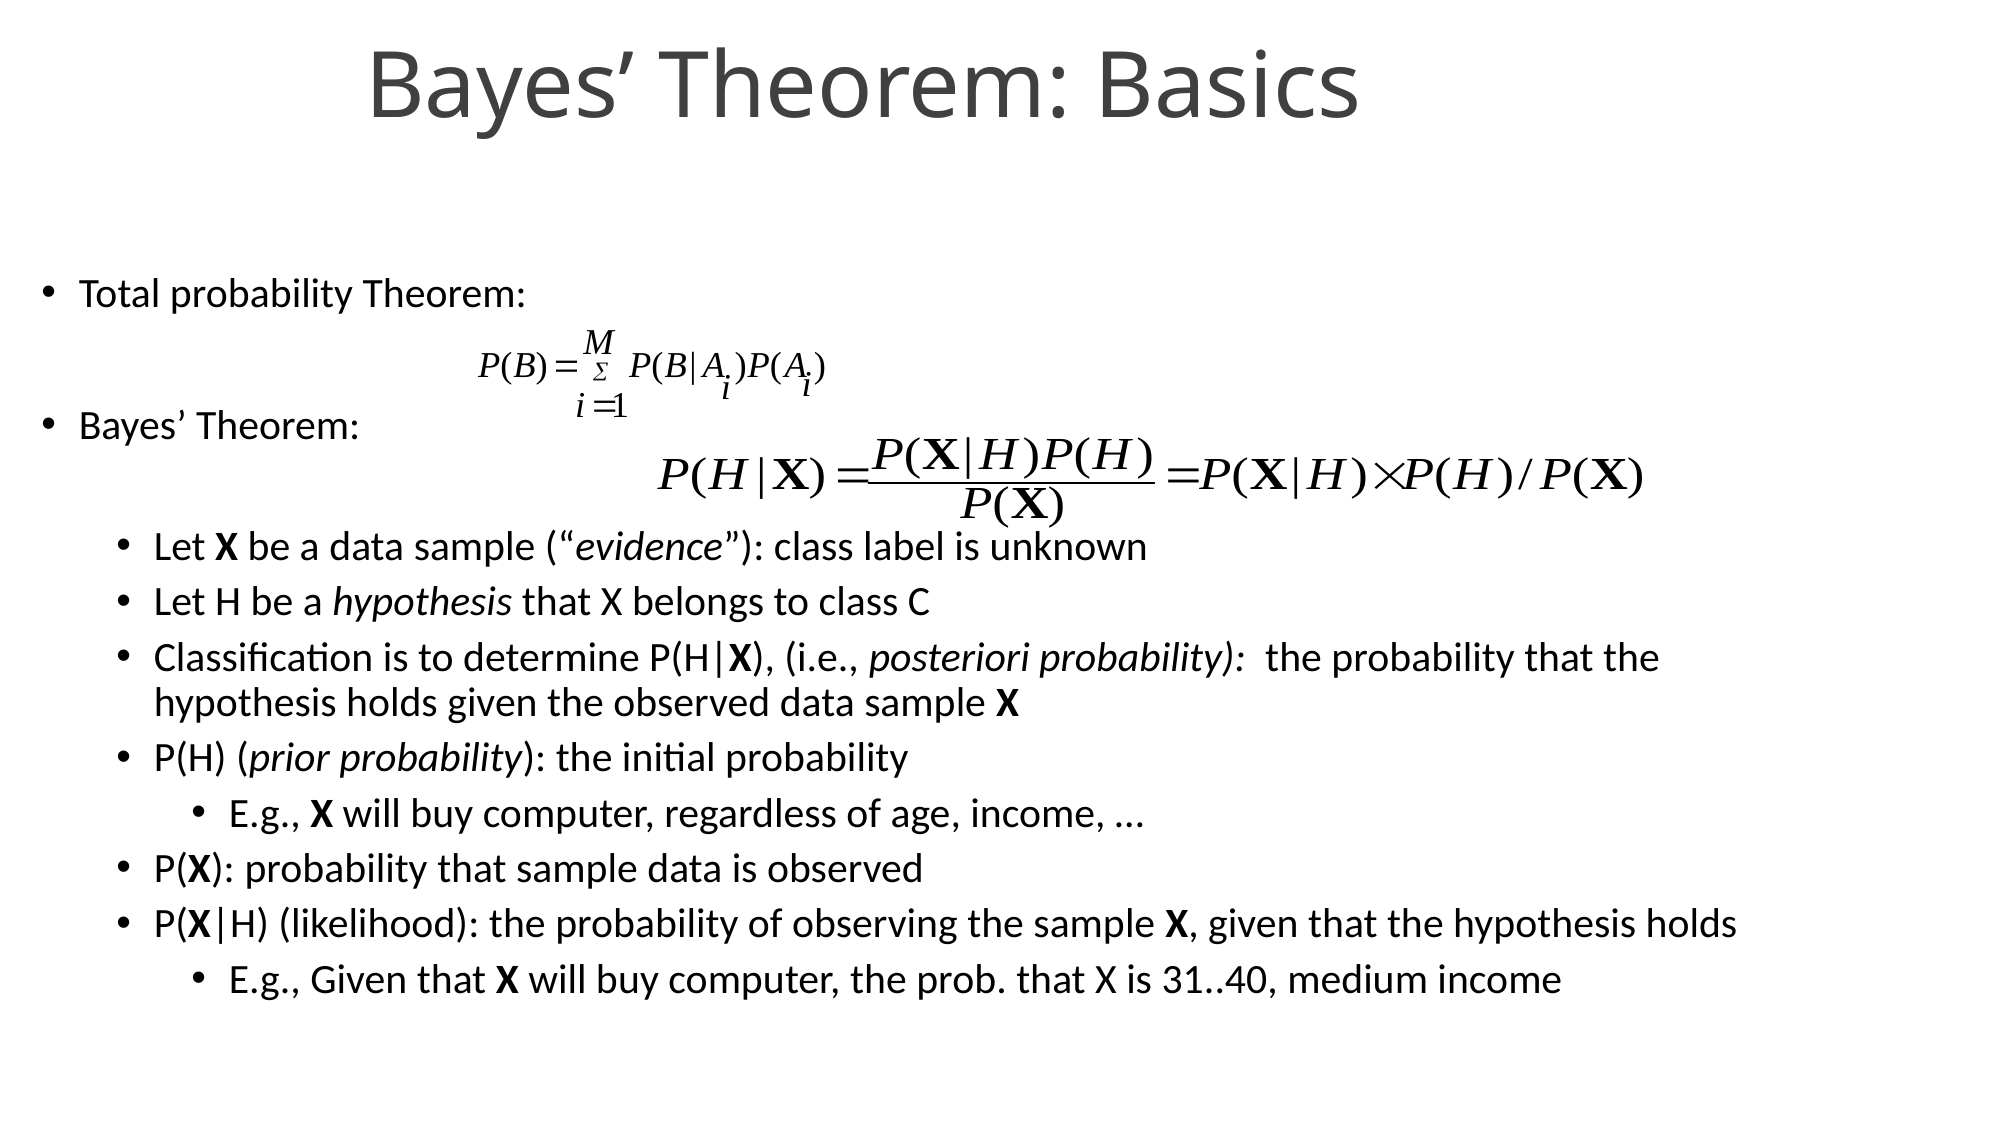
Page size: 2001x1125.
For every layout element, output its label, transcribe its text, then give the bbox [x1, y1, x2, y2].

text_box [651, 432, 1649, 534]
list Total probability Theorem: Bayes’ Theorem: Let X be a data sample (“evidence”): class label is unknown Let H be a hypothesis that X belongs to class C Classification is to determine P(H|X), (i.e., posteriori probability): the probability that the hypothesis holds given the observed data sample X P(H) (prior probability): the initial probability E.g., X will buy computer, regardless of age, income, … P(X): probability that sample data is observed P(X|H) (likelihood): the probability of observing the sample X, given that the hypothesis holds E.g., Given that X will buy computer, the prob. that X is 31..40, medium income [26, 264, 1852, 644]
title Bayes’ Theorem: Basics [350, 24, 1638, 150]
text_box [473, 324, 830, 424]
